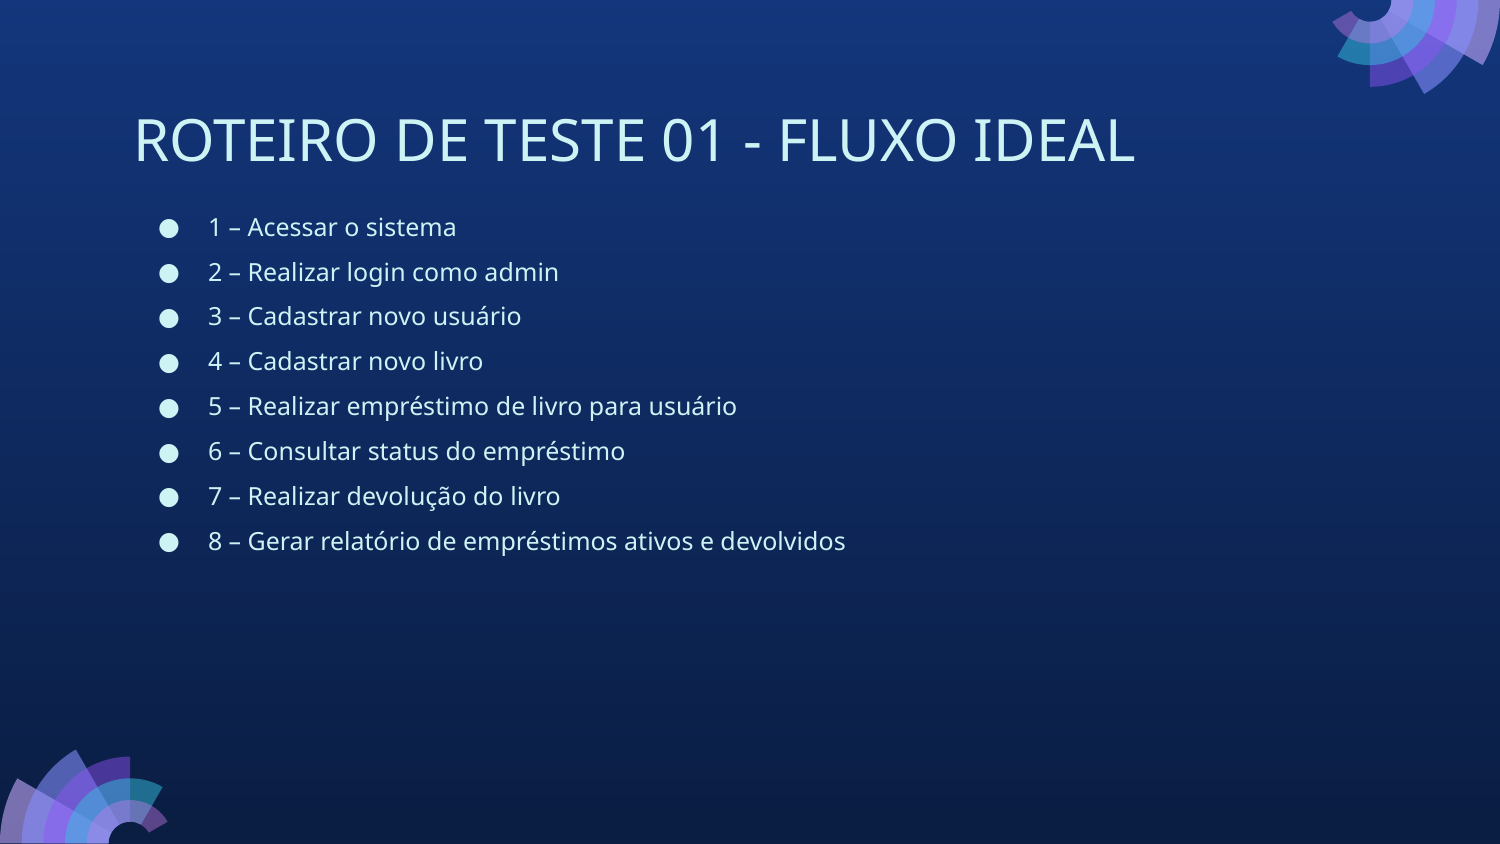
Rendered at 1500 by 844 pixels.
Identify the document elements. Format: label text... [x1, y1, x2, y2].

title ROTEIRO DE TESTE 01 - FLUXO IDEAL [118, 88, 1382, 181]
list 1 – Acessar o sistema 2 – Realizar login como admin 3 – Cadastrar novo usuário 4 – Cadastrar novo livro 5 – Realizar empréstimo de livro para usuário 6 – Consultar status do empréstimo 7 – Realizar devolução do livro 8 – Gerar relatório de empréstimos ativos e devolvidos [118, 181, 1413, 768]
